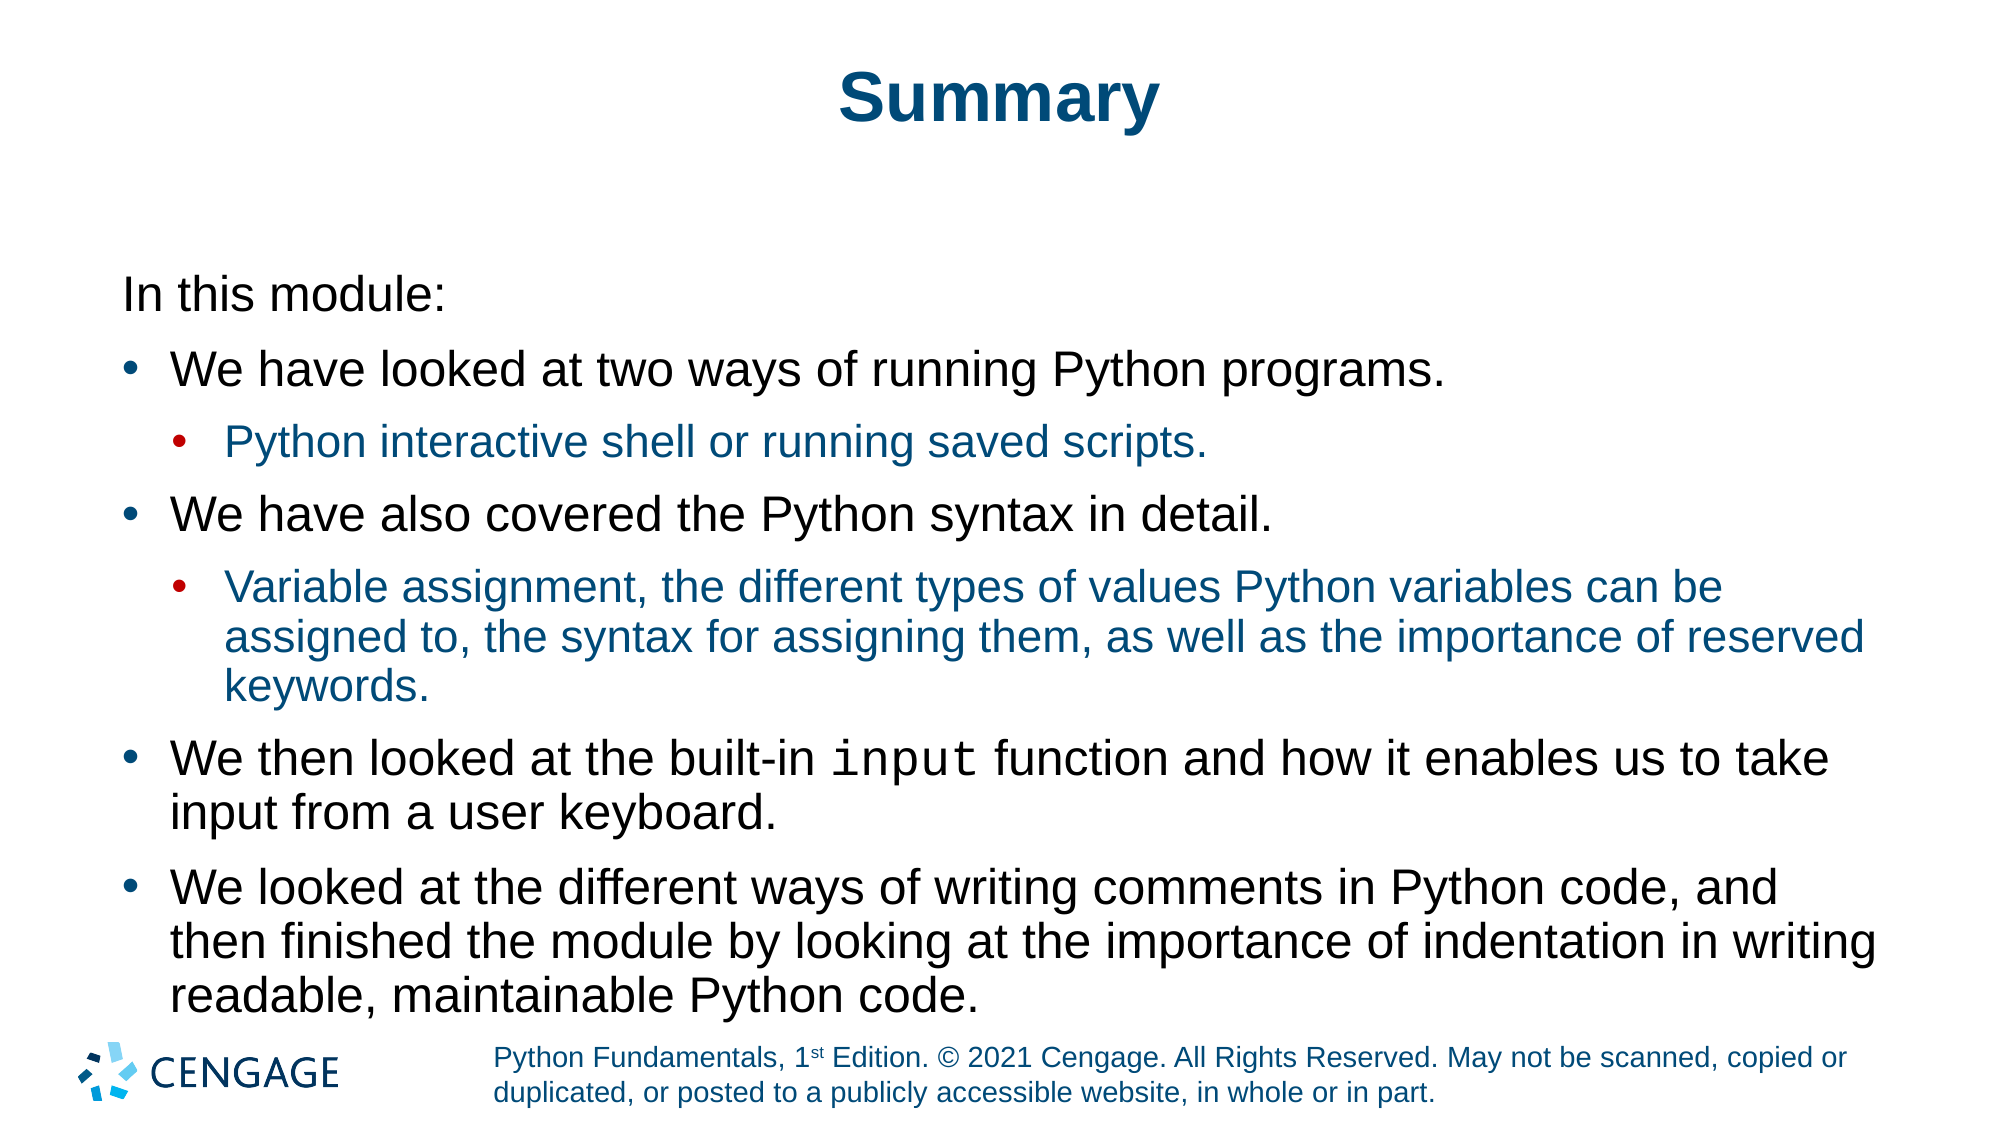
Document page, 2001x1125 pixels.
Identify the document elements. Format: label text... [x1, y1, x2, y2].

title Summary [137, 59, 1863, 171]
list In this module: We have looked at two ways of running Python programs. Python interactive shell or running saved scripts. We have also covered the Python syntax in detail. Variable assignment, the different types of values Python variables can be assigned to, the syntax for assigning them, as well as the importance of reserved keywords. We then looked at the built-in input function and how it enables us to take input from a user keyboard. We looked at the different ways of writing comments in Python code, and then finished the module by looking at the importance of indentation in writing readable, maintainable Python code. [121, 268, 1880, 1030]
picture [78, 1042, 338, 1101]
